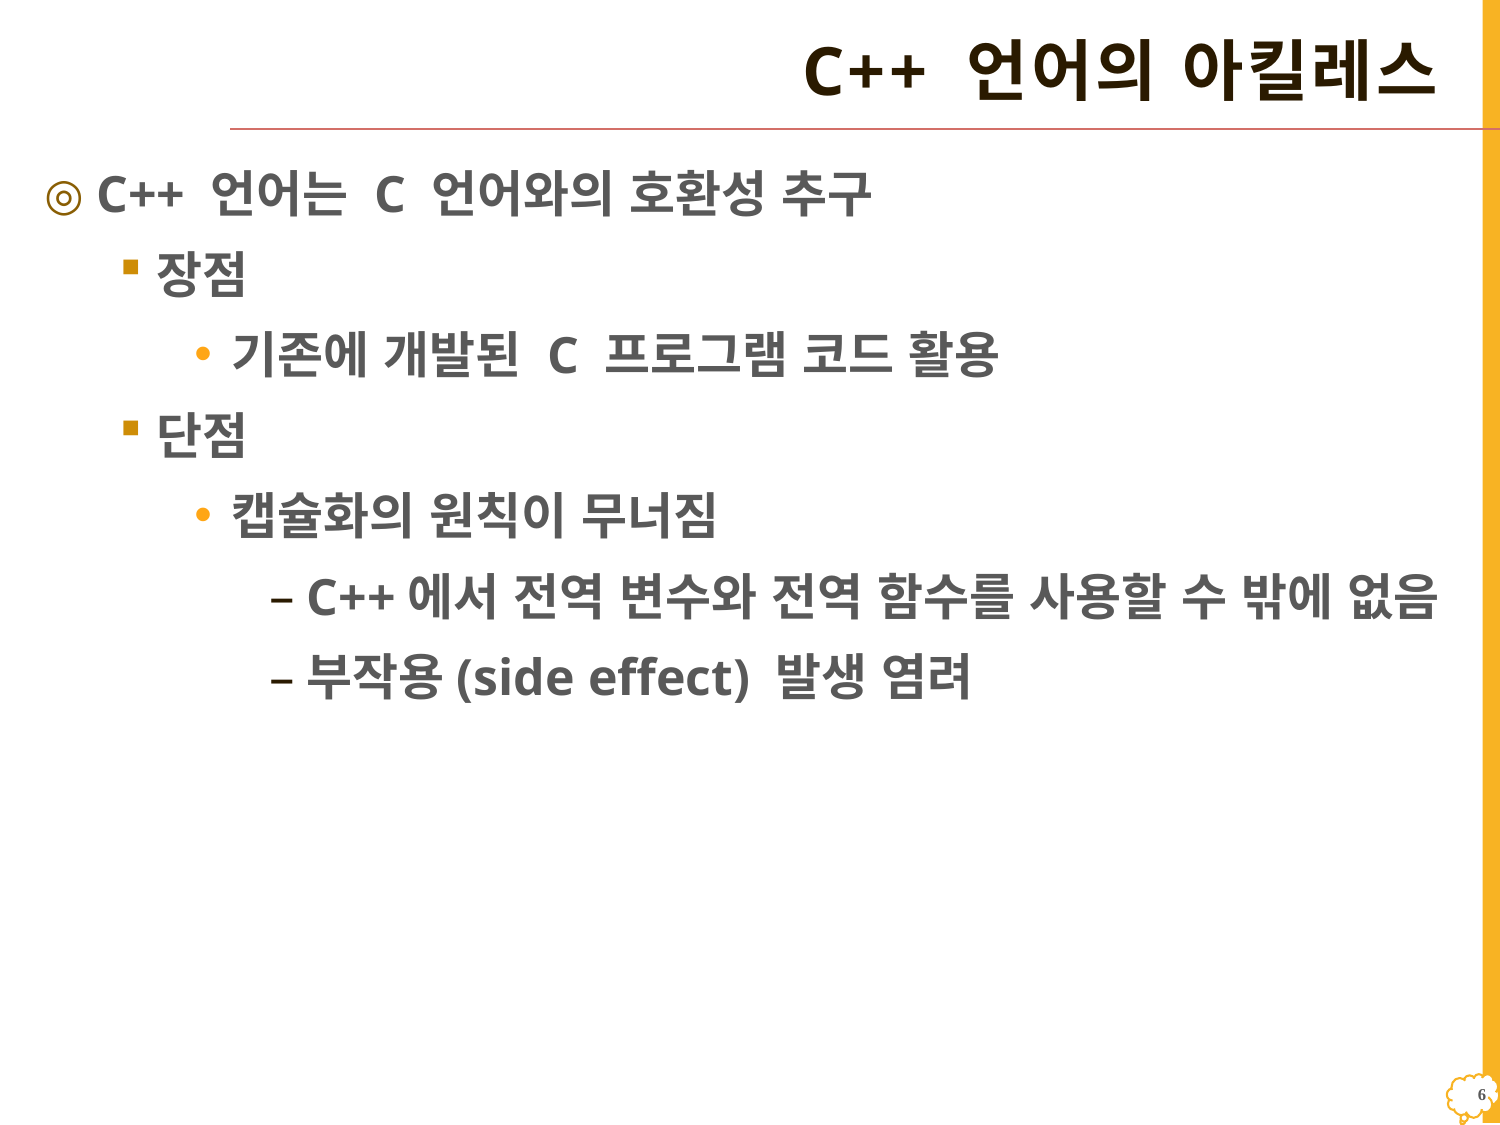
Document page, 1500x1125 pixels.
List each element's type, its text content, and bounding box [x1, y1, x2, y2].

list C++ 언어는 C 언어와의 호환성 추구 장점 기존에 개발된 C 프로그램 코드 활용 단점 캡슐화의 원칙이 무너짐 C++에서 전역 변수와 전역 함수를 사용할 수 밖에 없음 부작용(side effect) 발생 염려 [29, 149, 1459, 1106]
title C++ 언어의 아킬레스 [198, 19, 1453, 130]
slide_number 5 [1448, 1067, 1500, 1120]
